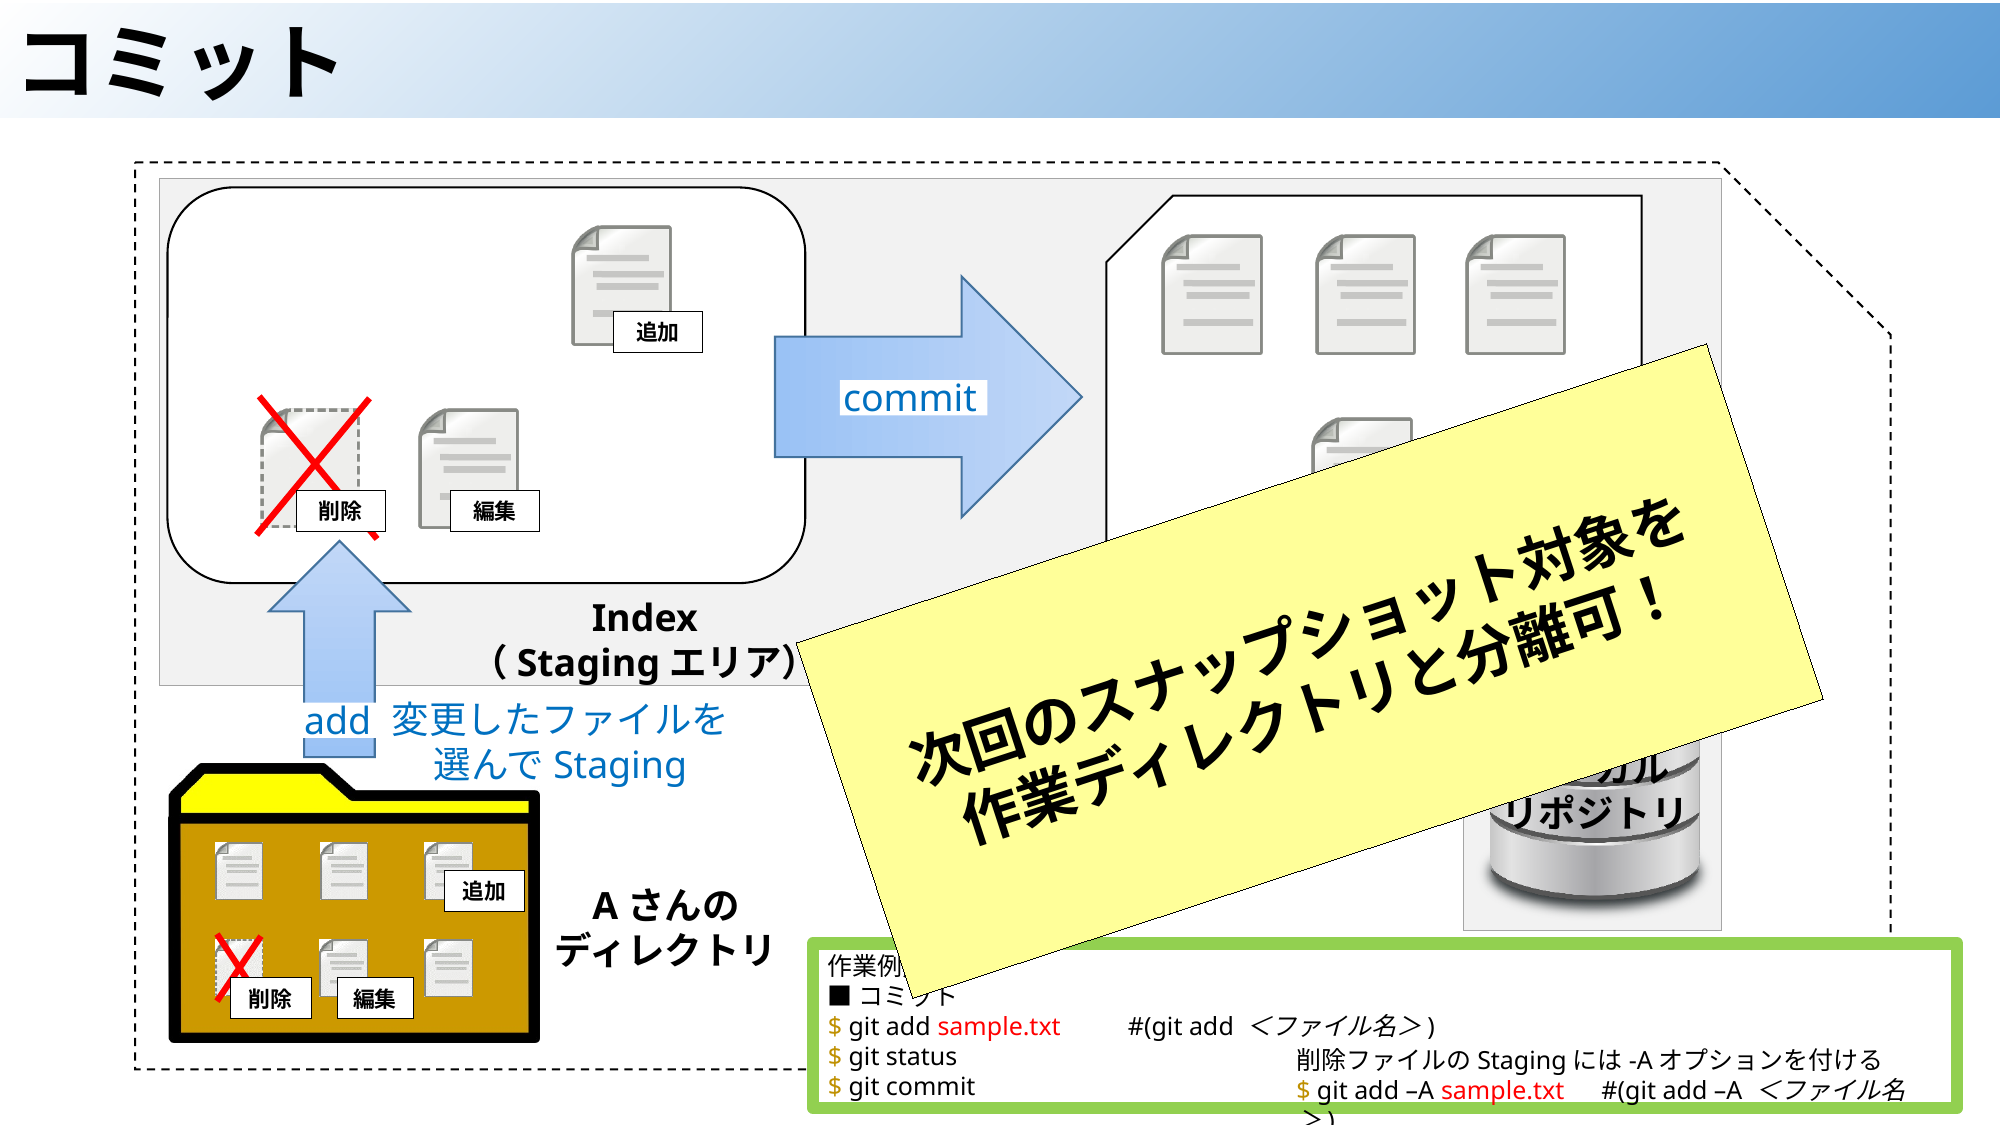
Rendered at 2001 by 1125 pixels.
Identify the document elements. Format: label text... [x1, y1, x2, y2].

text_box [166, 186, 807, 585]
text_box コミット [0, 3, 2000, 118]
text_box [1106, 195, 1642, 649]
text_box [256, 225, 703, 539]
text_box 削除ファイルのStagingには-Aオプションを付ける $ git add –A sample.txt #(git add –A ＜ファイル名＞) [1281, 1037, 1958, 1125]
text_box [244, 540, 762, 794]
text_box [775, 276, 1082, 518]
text_box [134, 161, 1892, 1071]
text_box 作業例） ■コミット $ git add sample.txt #(git add ＜ファイル名＞) $ git status $ git commit [813, 943, 1958, 1108]
text_box 次回のスナップショット対象を 作業ディレクトリと分離可！ [796, 343, 1824, 999]
text_box Aさんの ディレクトリ [540, 874, 803, 980]
picture [1476, 660, 1713, 921]
picture [168, 763, 540, 1043]
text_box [216, 933, 262, 1001]
text_box Index （Stagingエリア） [762, 586, 841, 693]
